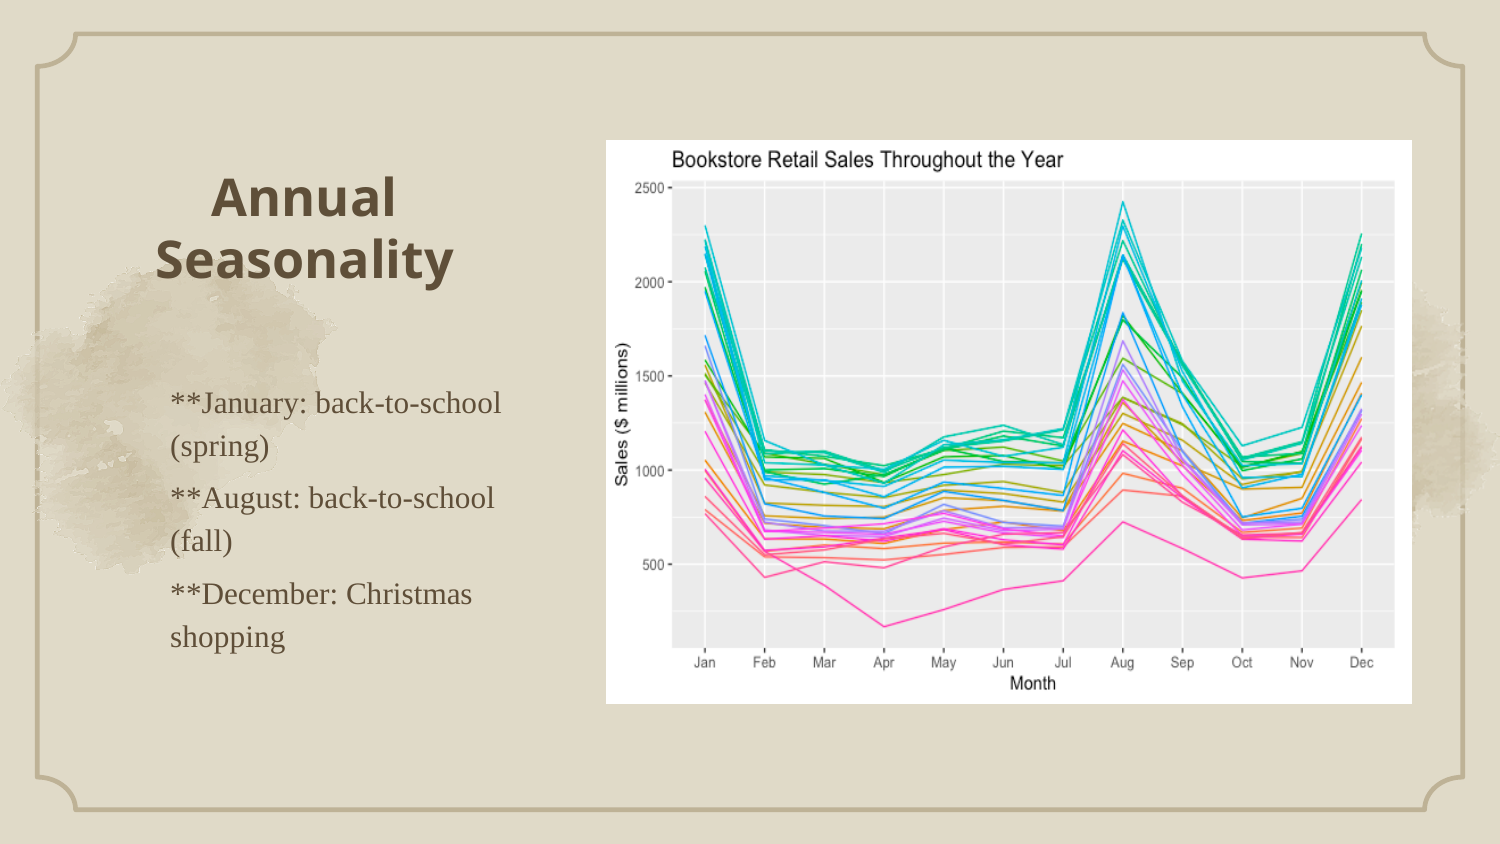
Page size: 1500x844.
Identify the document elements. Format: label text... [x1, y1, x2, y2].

title Annual Seasonality [108, 196, 502, 258]
text_box **January: back-to-school (spring) **August: back-to-school (fall) **December: Christmas shopping [94, 300, 569, 779]
picture [605, 139, 1412, 704]
